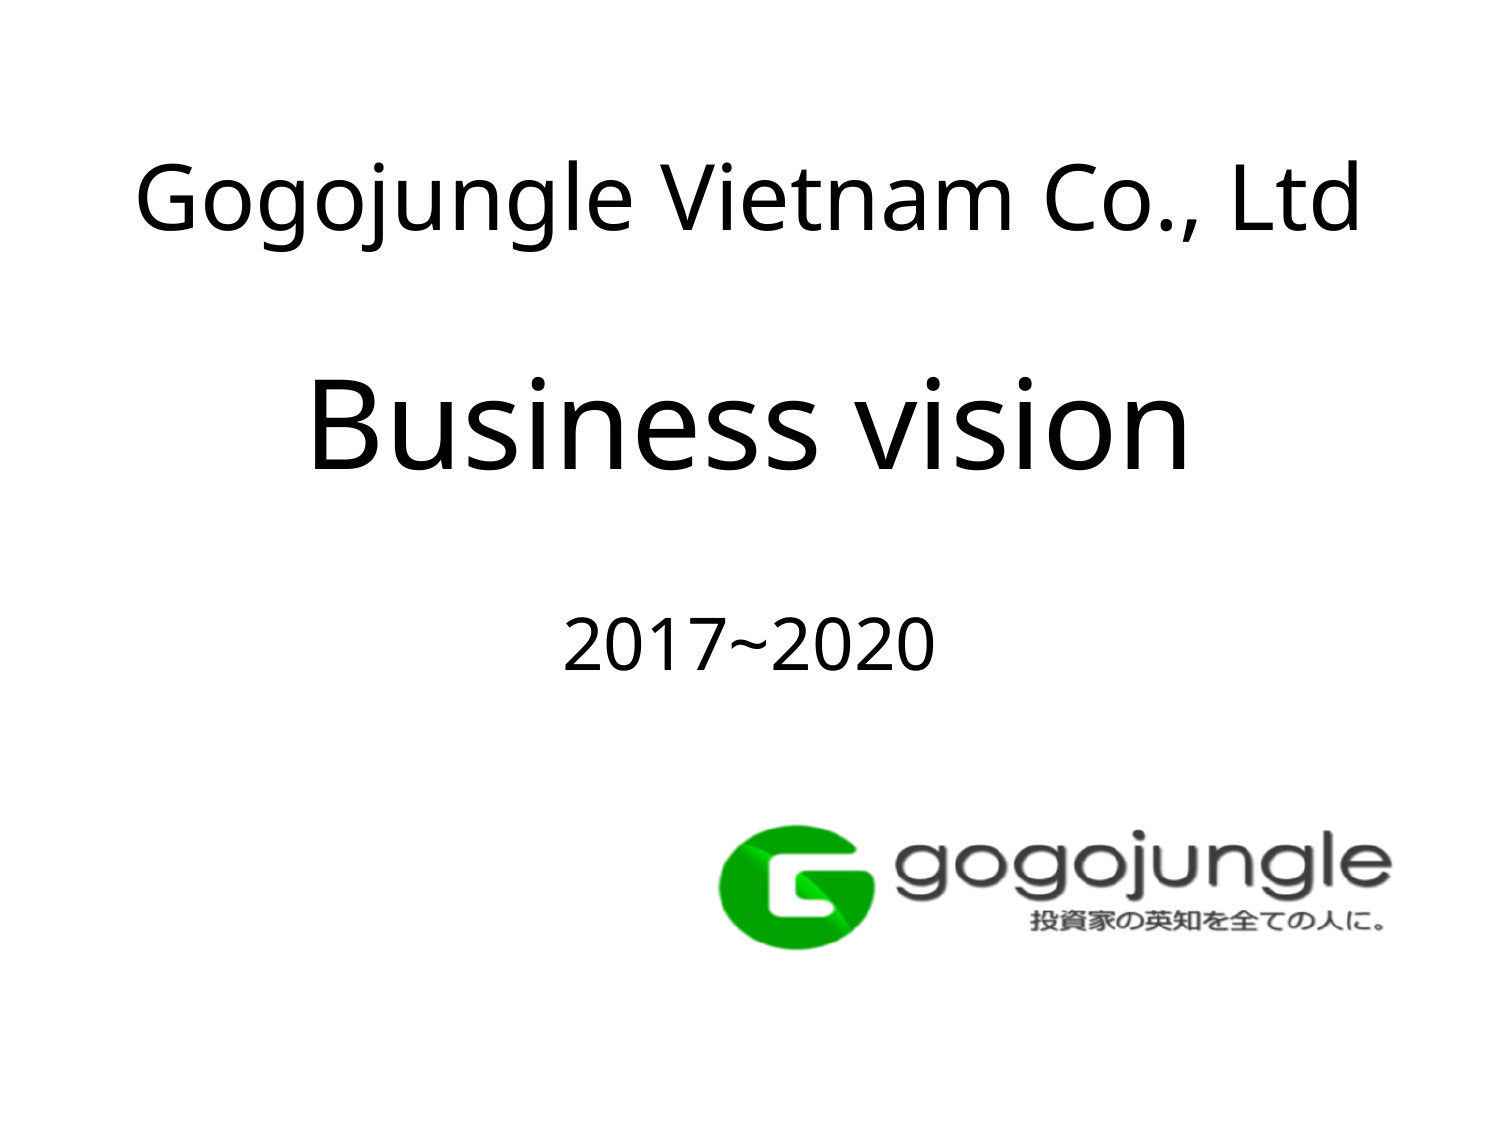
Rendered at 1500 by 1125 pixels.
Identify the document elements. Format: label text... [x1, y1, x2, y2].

text_box Gogojungle Vietnam Co., Ltd Business vision 2017~2020 [52, 74, 1448, 763]
picture [708, 797, 1406, 959]
